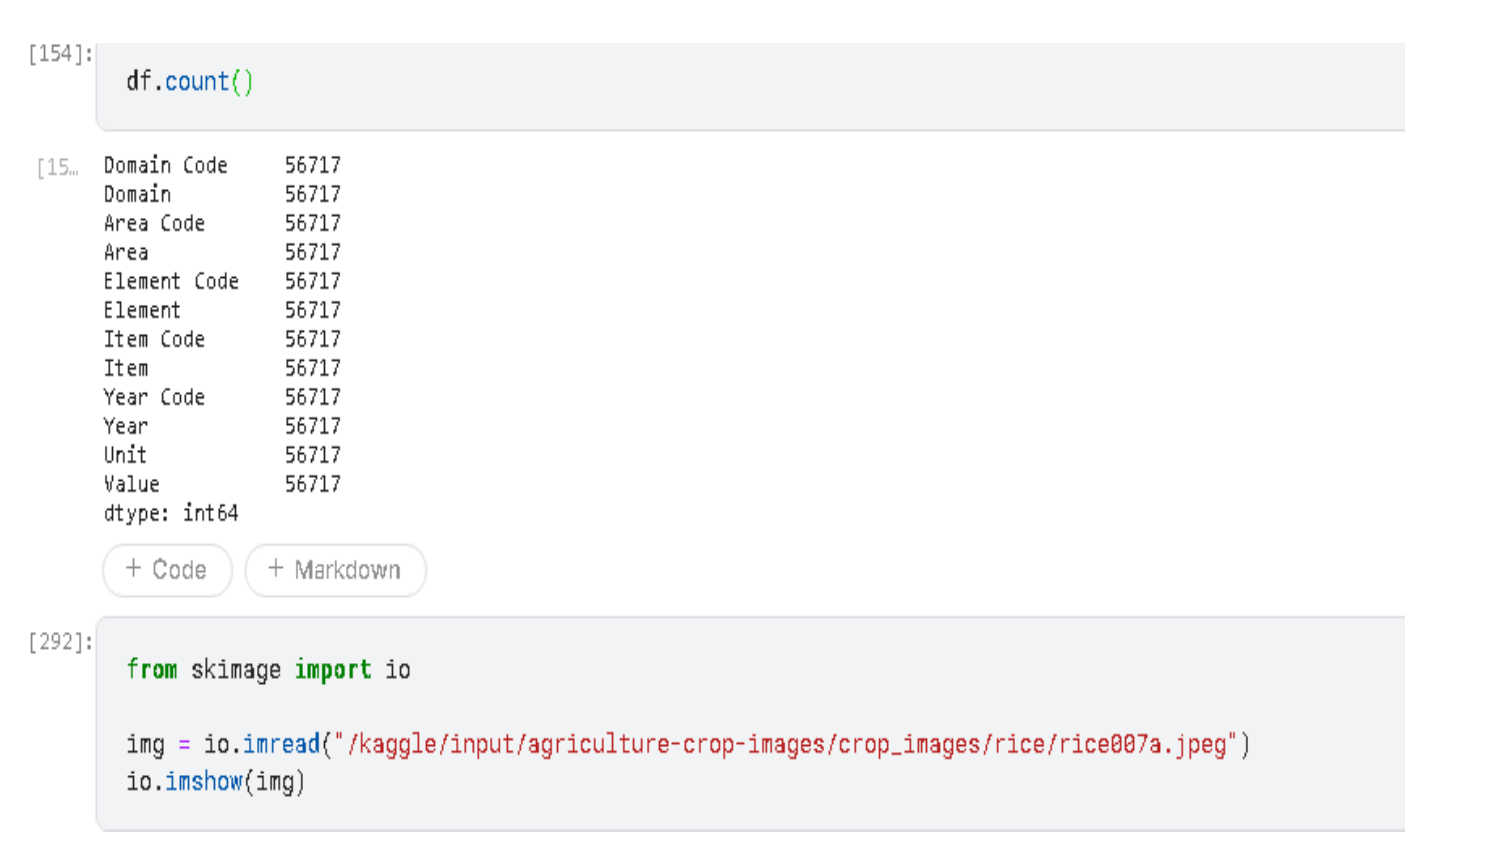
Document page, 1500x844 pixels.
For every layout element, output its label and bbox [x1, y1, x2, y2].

picture [23, 42, 1405, 832]
